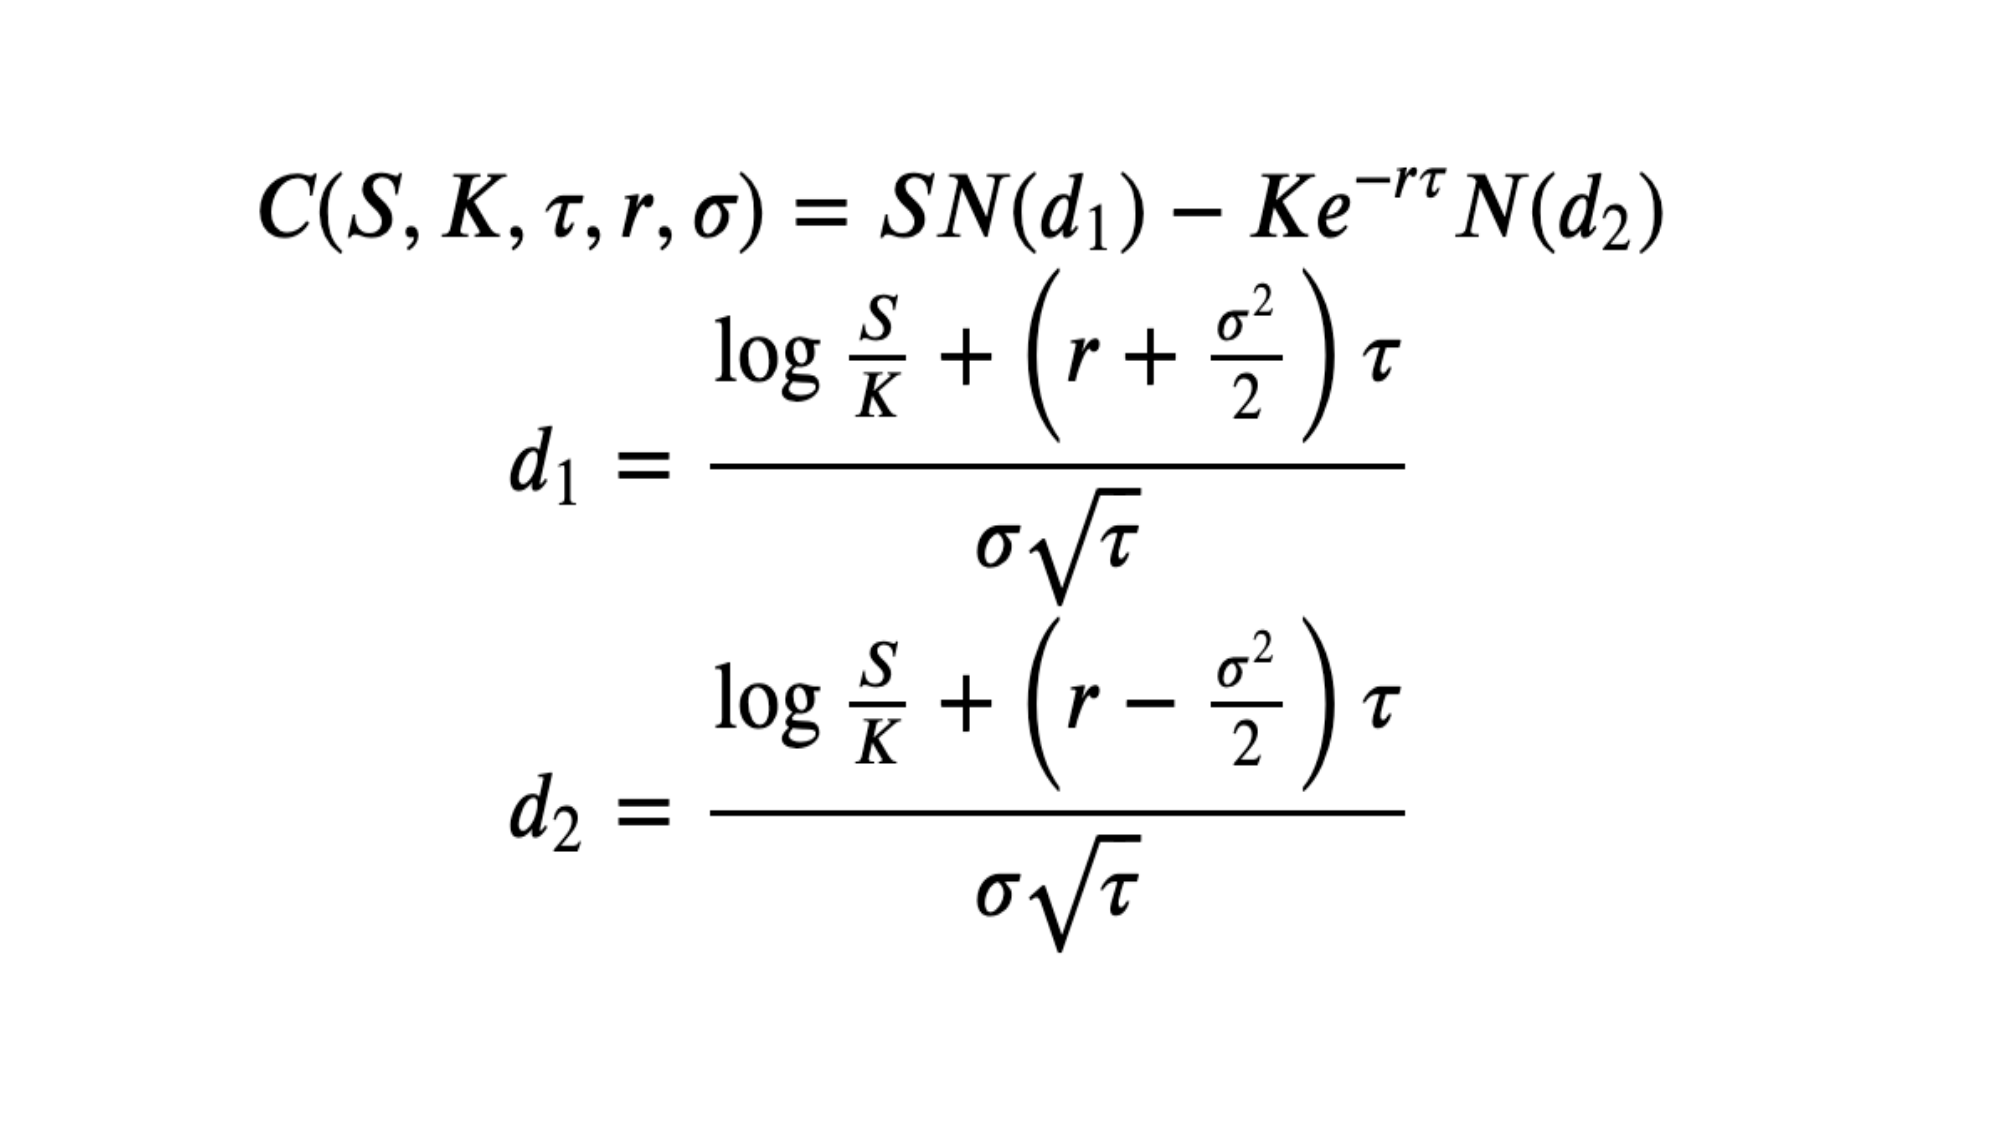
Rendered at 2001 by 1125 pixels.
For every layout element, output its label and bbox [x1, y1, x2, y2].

picture [223, 123, 1737, 1000]
